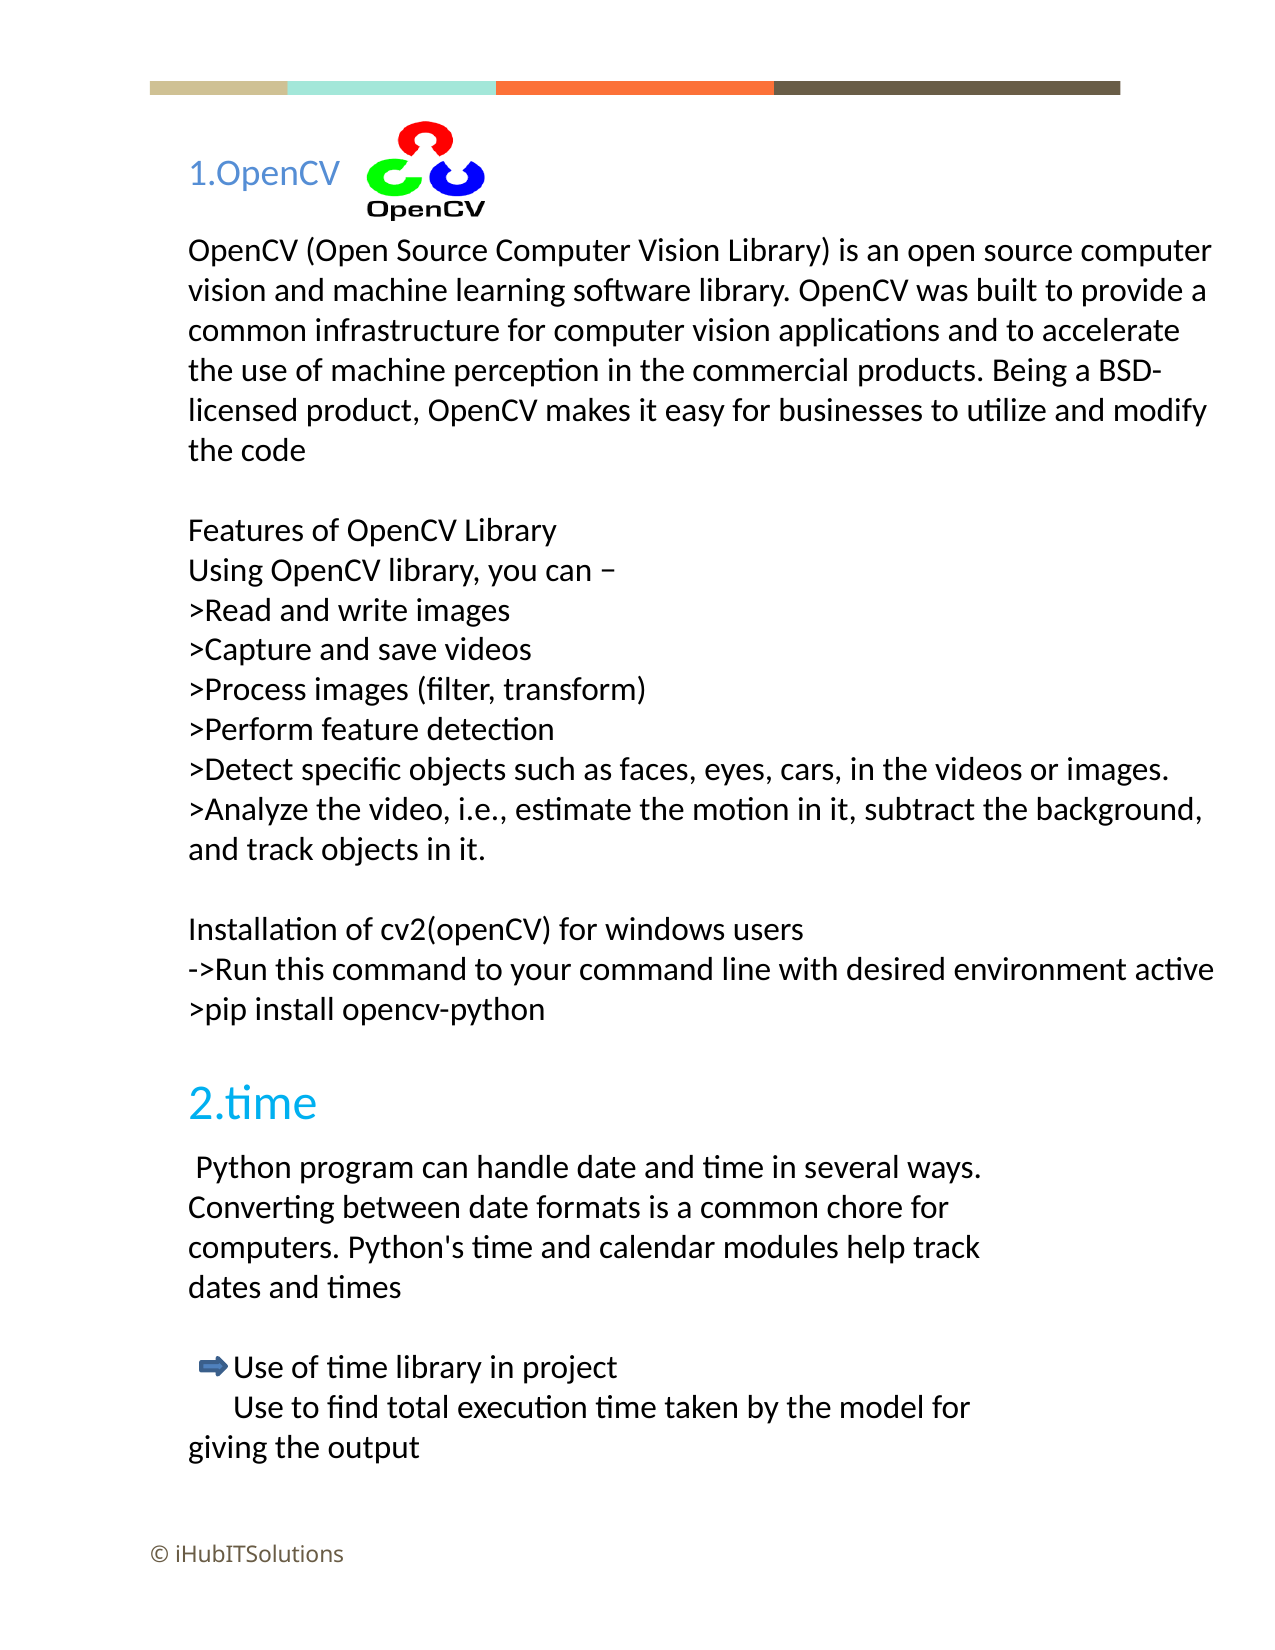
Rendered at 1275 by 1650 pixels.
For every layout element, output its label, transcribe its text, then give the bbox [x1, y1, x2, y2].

text_box OpenCV (Open Source Computer Vision Library) is an open source computer vision and machine learning software library. OpenCV was built to provide a common infrastructure for computer vision applications and to accelerate the use of machine perception in the commercial products. Being a BSD-licensed product, OpenCV makes it easy for businesses to utilize and modify the code Features of OpenCV Library Using OpenCV library, you can − >Read and write images >Capture and save videos >Process images (filter, transform) >Perform feature detection >Detect specific objects such as faces, eyes, cars, in the videos or images. >Analyze the video, i.e., estimate the motion in it, subtract the background, and track objects in it. Installation of cv2(openCV) for windows users ->Run this command to your command line with desired environment active >pip install opencv-python [173, 220, 1245, 1035]
picture [366, 121, 485, 222]
footer © iHubITSolutions [147, 1535, 347, 1650]
text_box Python program can handle date and time in several ways. Converting between date formats is a common chore for computers. Python's time and calendar modules help track dates and times Use of time library in project Use to find total execution time taken by the model for giving the output [173, 1138, 1070, 1553]
text_box 2.time [173, 1062, 354, 1138]
text_box 1.OpenCV [173, 140, 361, 201]
text_box [199, 1356, 228, 1377]
picture [149, 81, 1121, 95]
